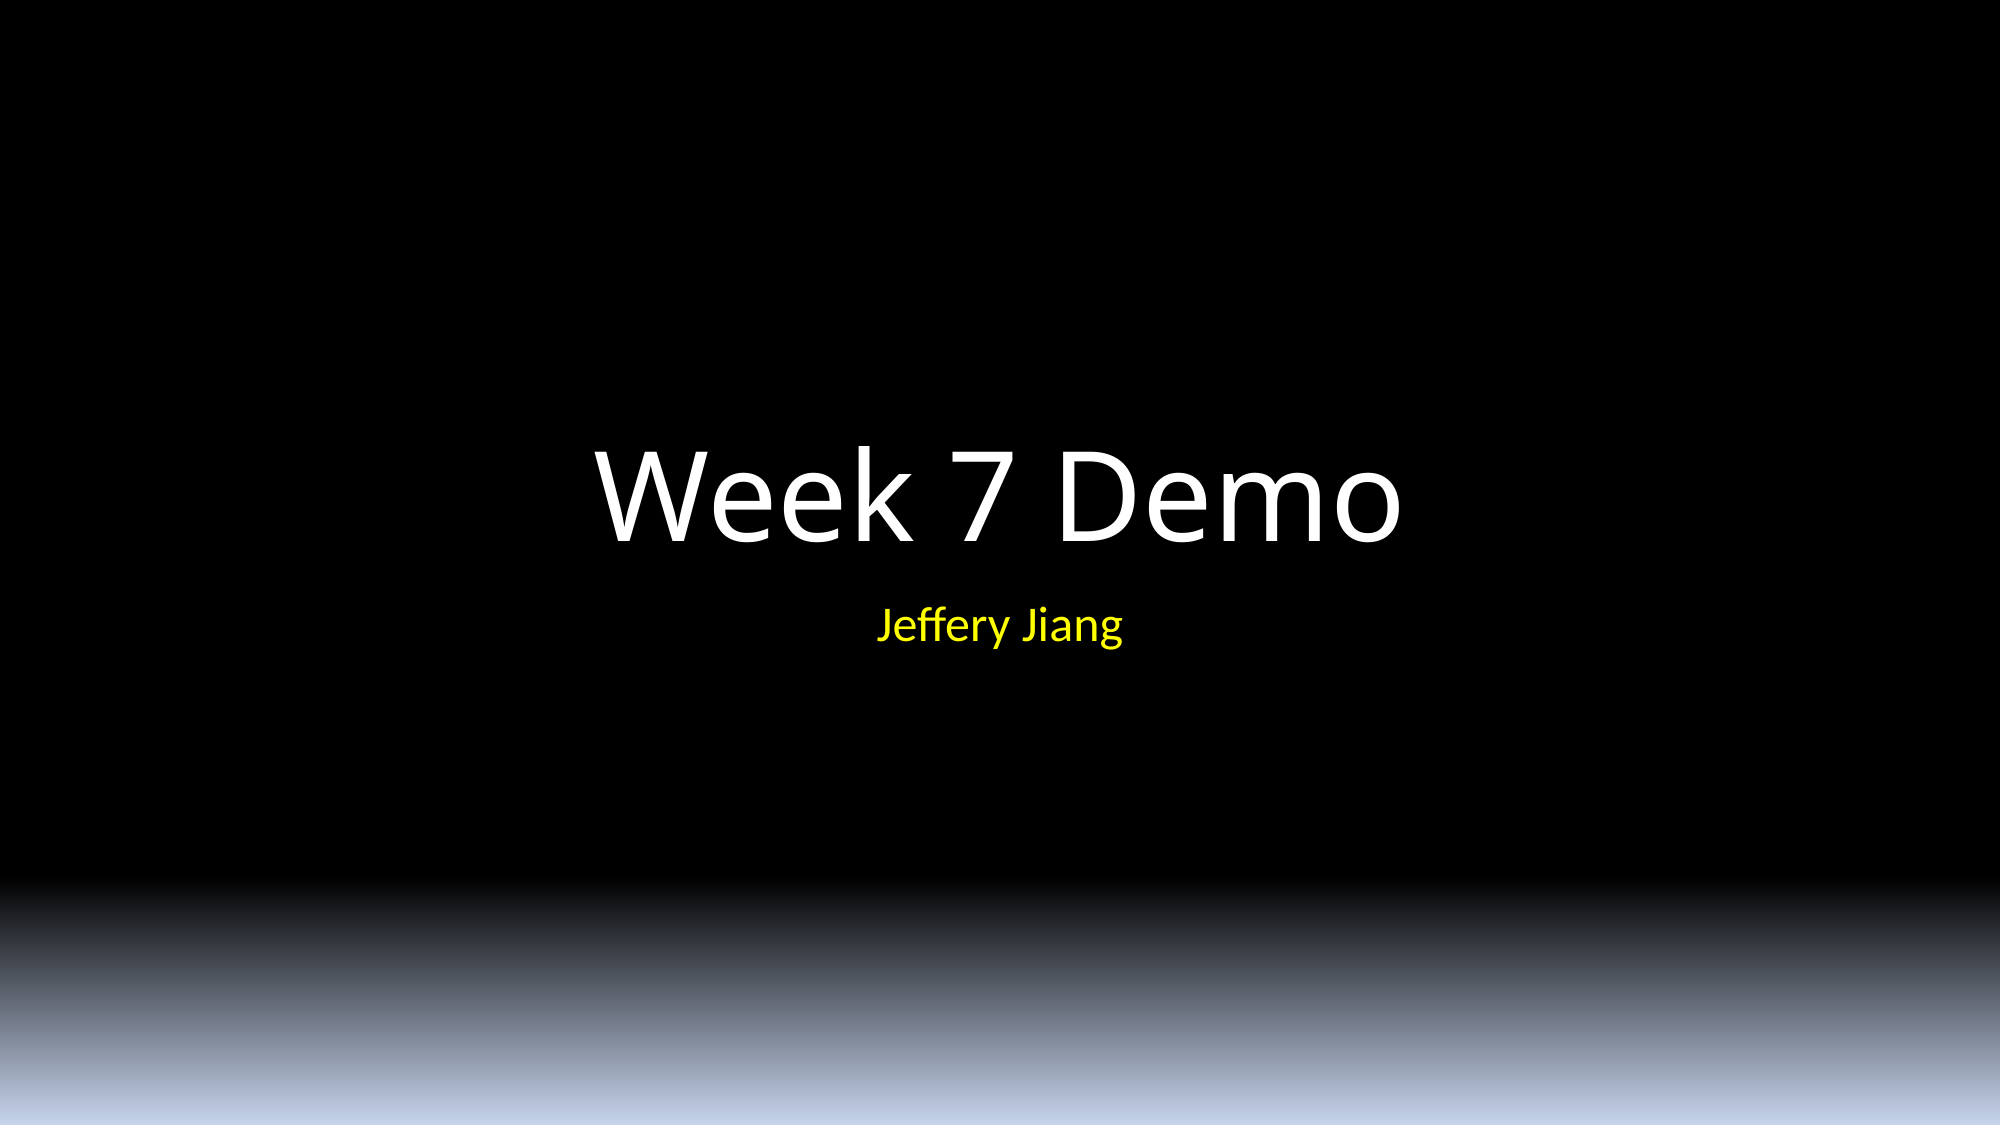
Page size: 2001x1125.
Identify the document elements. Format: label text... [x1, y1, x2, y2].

title Week 7 Demo [249, 184, 1750, 576]
subtitle Jeffery Jiang [249, 590, 1750, 863]
